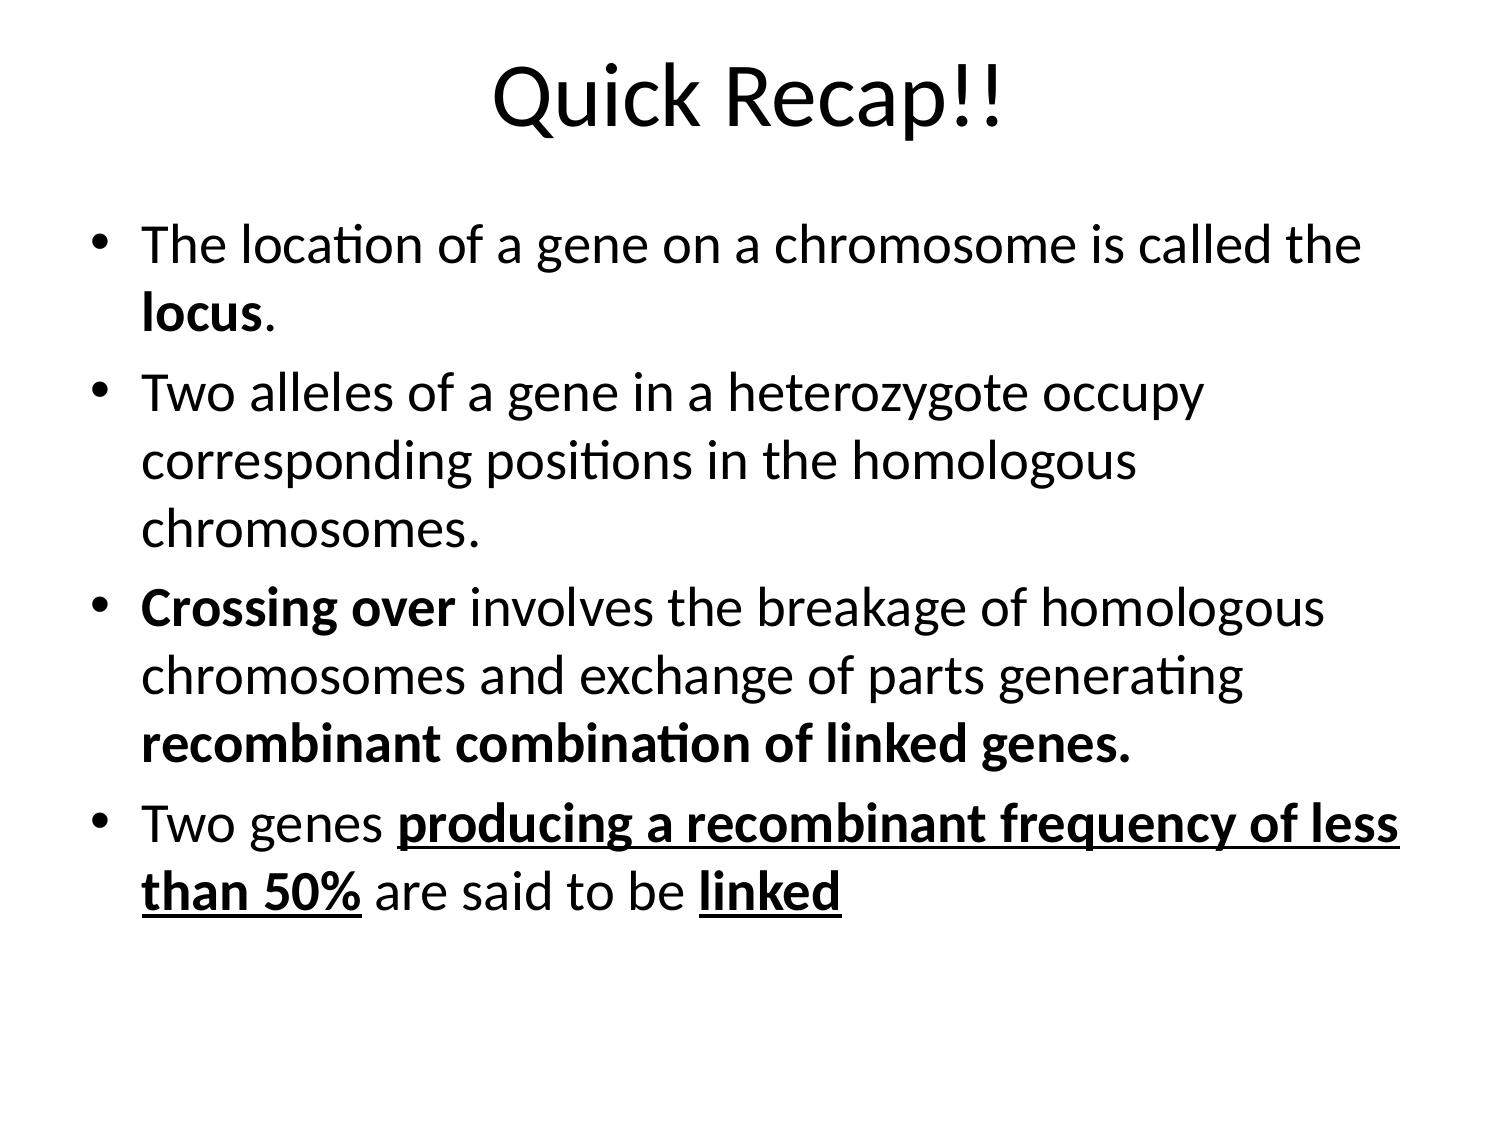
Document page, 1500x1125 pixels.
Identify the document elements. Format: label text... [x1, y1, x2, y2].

title Quick Recap!! [75, 0, 1425, 184]
list The location of a gene on a chromosome is called the locus. Two alleles of a gene in a heterozygote occupy corresponding positions in the homologous chromosomes. Crossing over involves the breakage of homologous chromosomes and exchange of parts generating recombinant combination of linked genes. Two genes producing a recombinant frequency of less than 50% are said to be linked [75, 199, 1425, 943]
